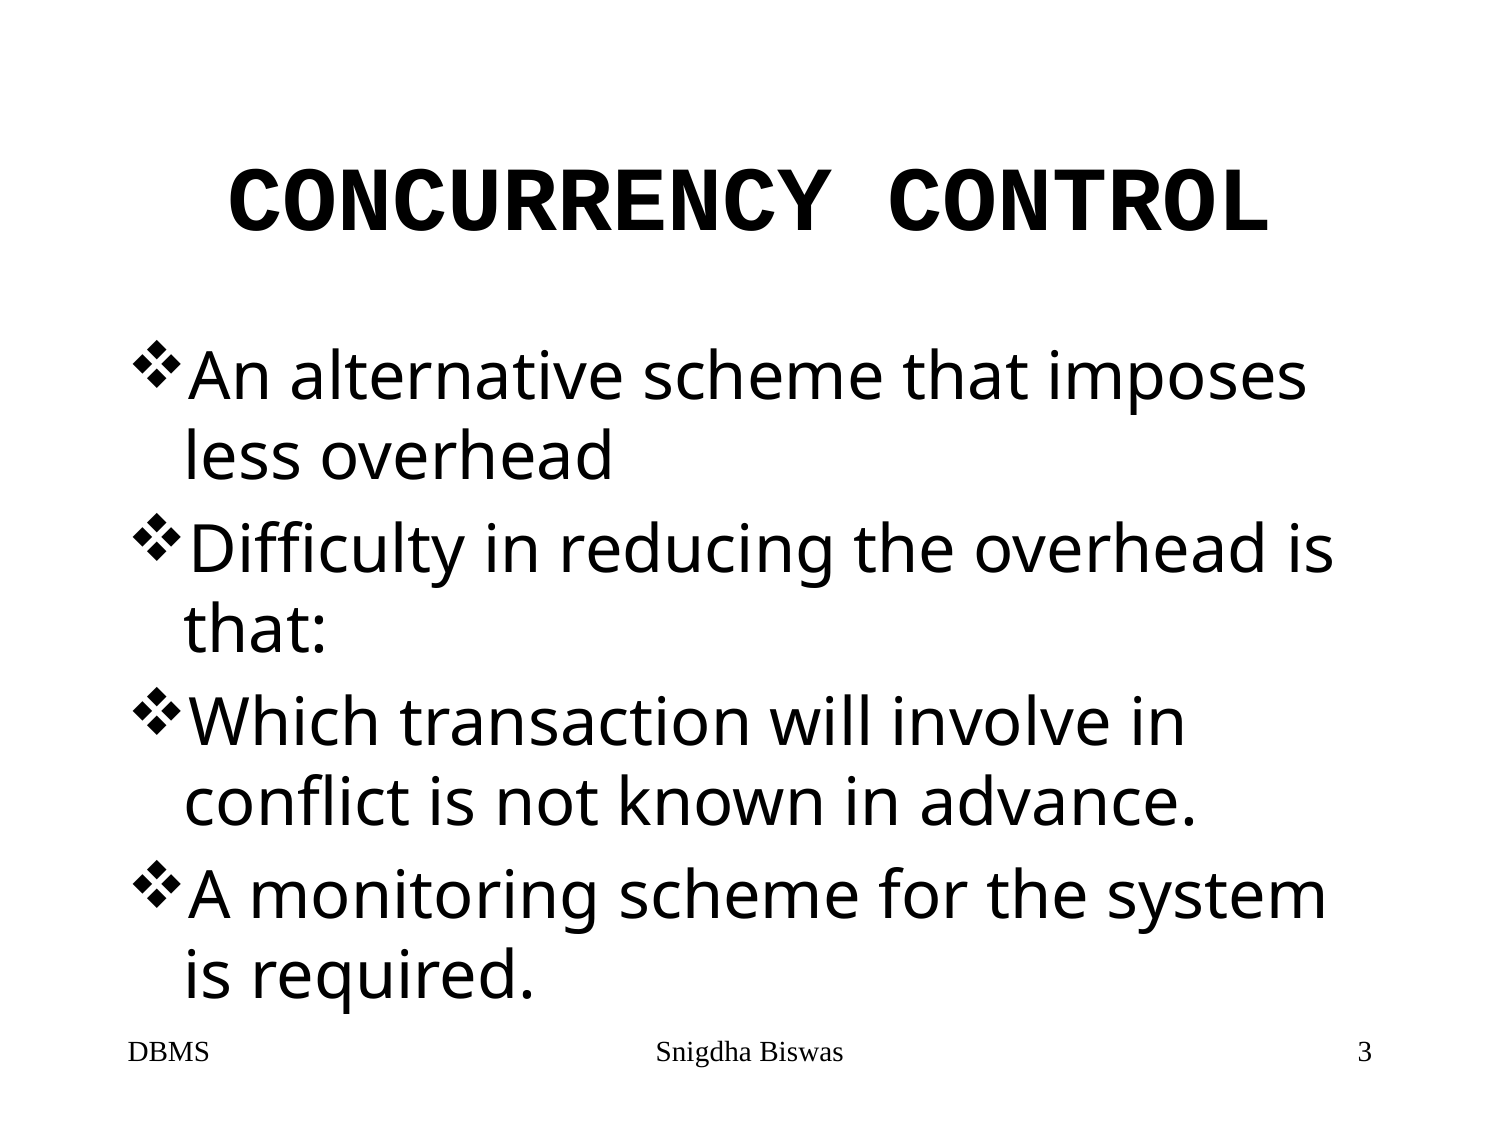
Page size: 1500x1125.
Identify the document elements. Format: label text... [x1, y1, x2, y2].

list An alternative scheme that imposes less overhead Difficulty in reducing the overhead is that: Which transaction will involve in conflict is not known in advance. A monitoring scheme for the system is required. [112, 324, 1388, 1001]
slide_number 3 [1074, 1024, 1388, 1101]
footer Snigdha Biswas [512, 1024, 988, 1101]
slide_number DBMS [112, 1024, 426, 1101]
title CONCURRENCY CONTROL [112, 99, 1388, 288]
